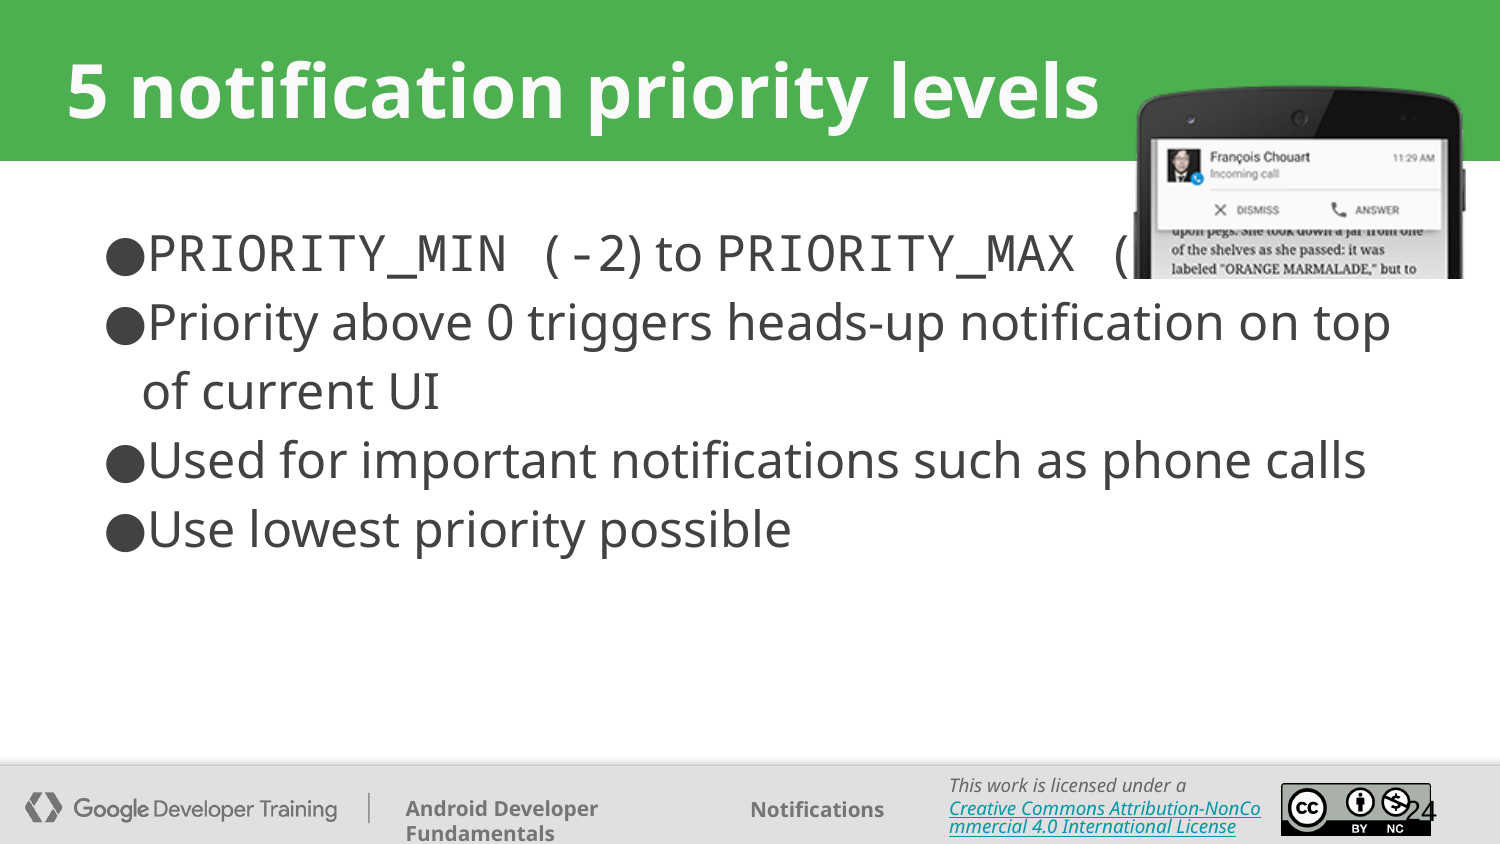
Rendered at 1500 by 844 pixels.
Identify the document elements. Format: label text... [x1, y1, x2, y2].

list PRIORITY_MIN (-2) to PRIORITY_MAX (2) Priority above 0 triggers heads-up notification on top of current UI Used for important notifications such as phone calls Use lowest priority possible [51, 197, 1449, 692]
slide_number ‹#› [1389, 777, 1480, 842]
title 5 notification priority levels [51, 28, 1449, 122]
picture [0, 73, 1500, 844]
